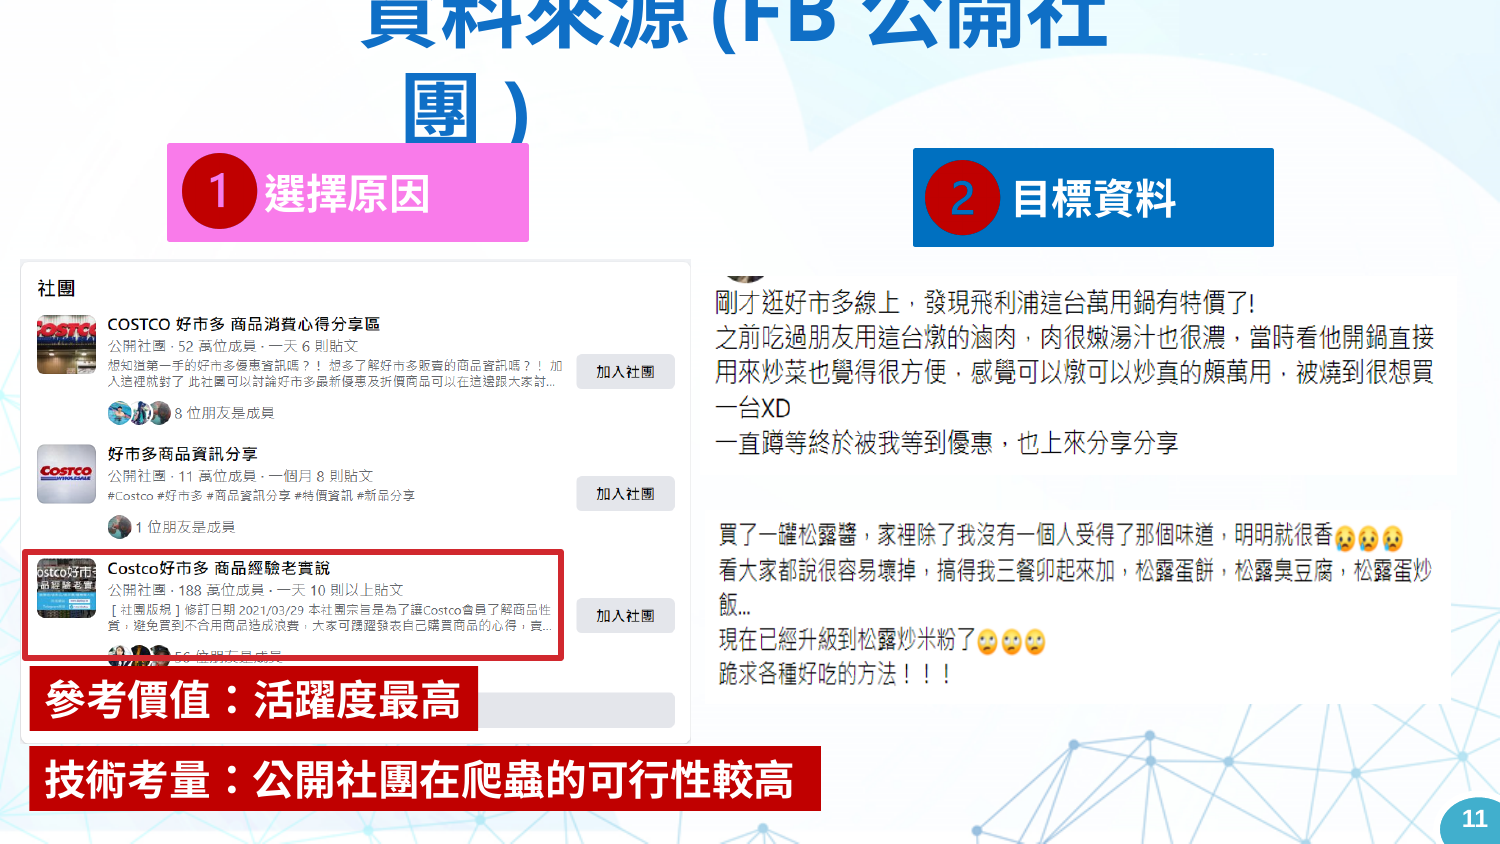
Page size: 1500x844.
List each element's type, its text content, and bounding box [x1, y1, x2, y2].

text_box 選擇原因 [167, 143, 174, 242]
text_box 資料來源(FB公開社團) [345, 0, 1187, 116]
text_box 選擇原因 [272, 143, 529, 242]
text_box [1434, 839, 1500, 844]
text_box 11 [1432, 793, 1500, 839]
picture [0, 0, 1500, 844]
text_box 目標資料 [1015, 148, 1274, 247]
text_box 技術考量：公開社團在爬蟲的可行性較高 [29, 746, 821, 811]
